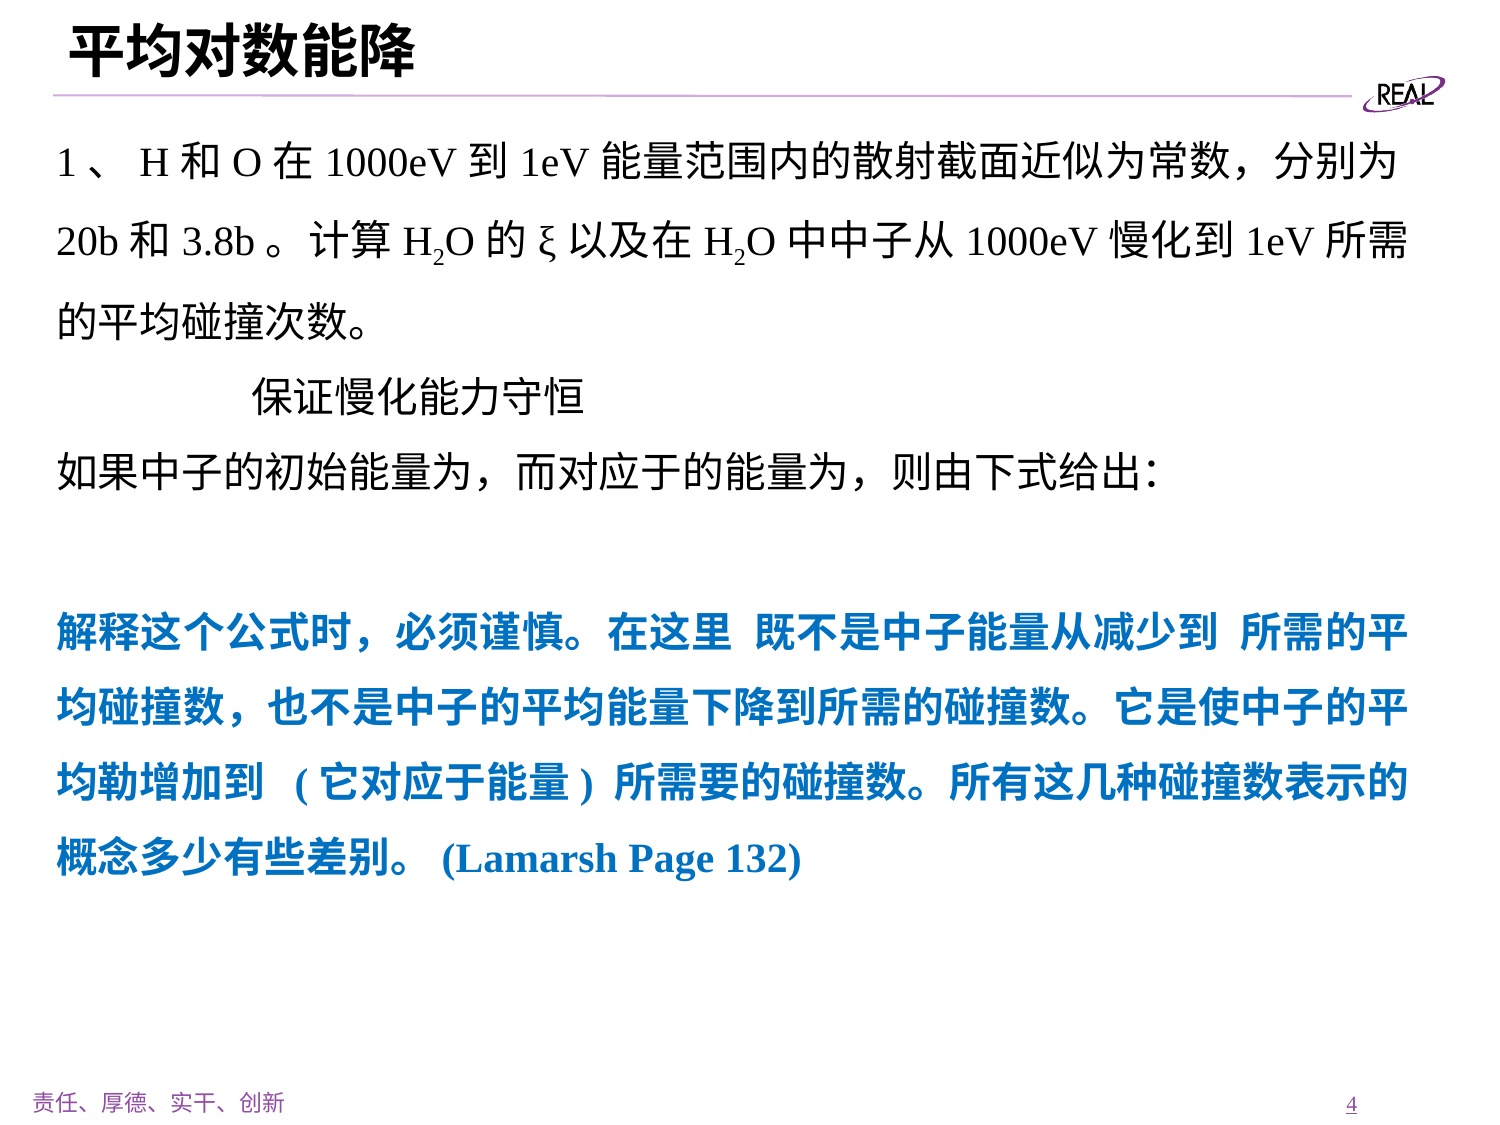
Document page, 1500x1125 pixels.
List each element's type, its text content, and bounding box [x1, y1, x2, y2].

picture [1362, 90, 1447, 113]
title 平均对数能降 [52, 7, 1447, 90]
